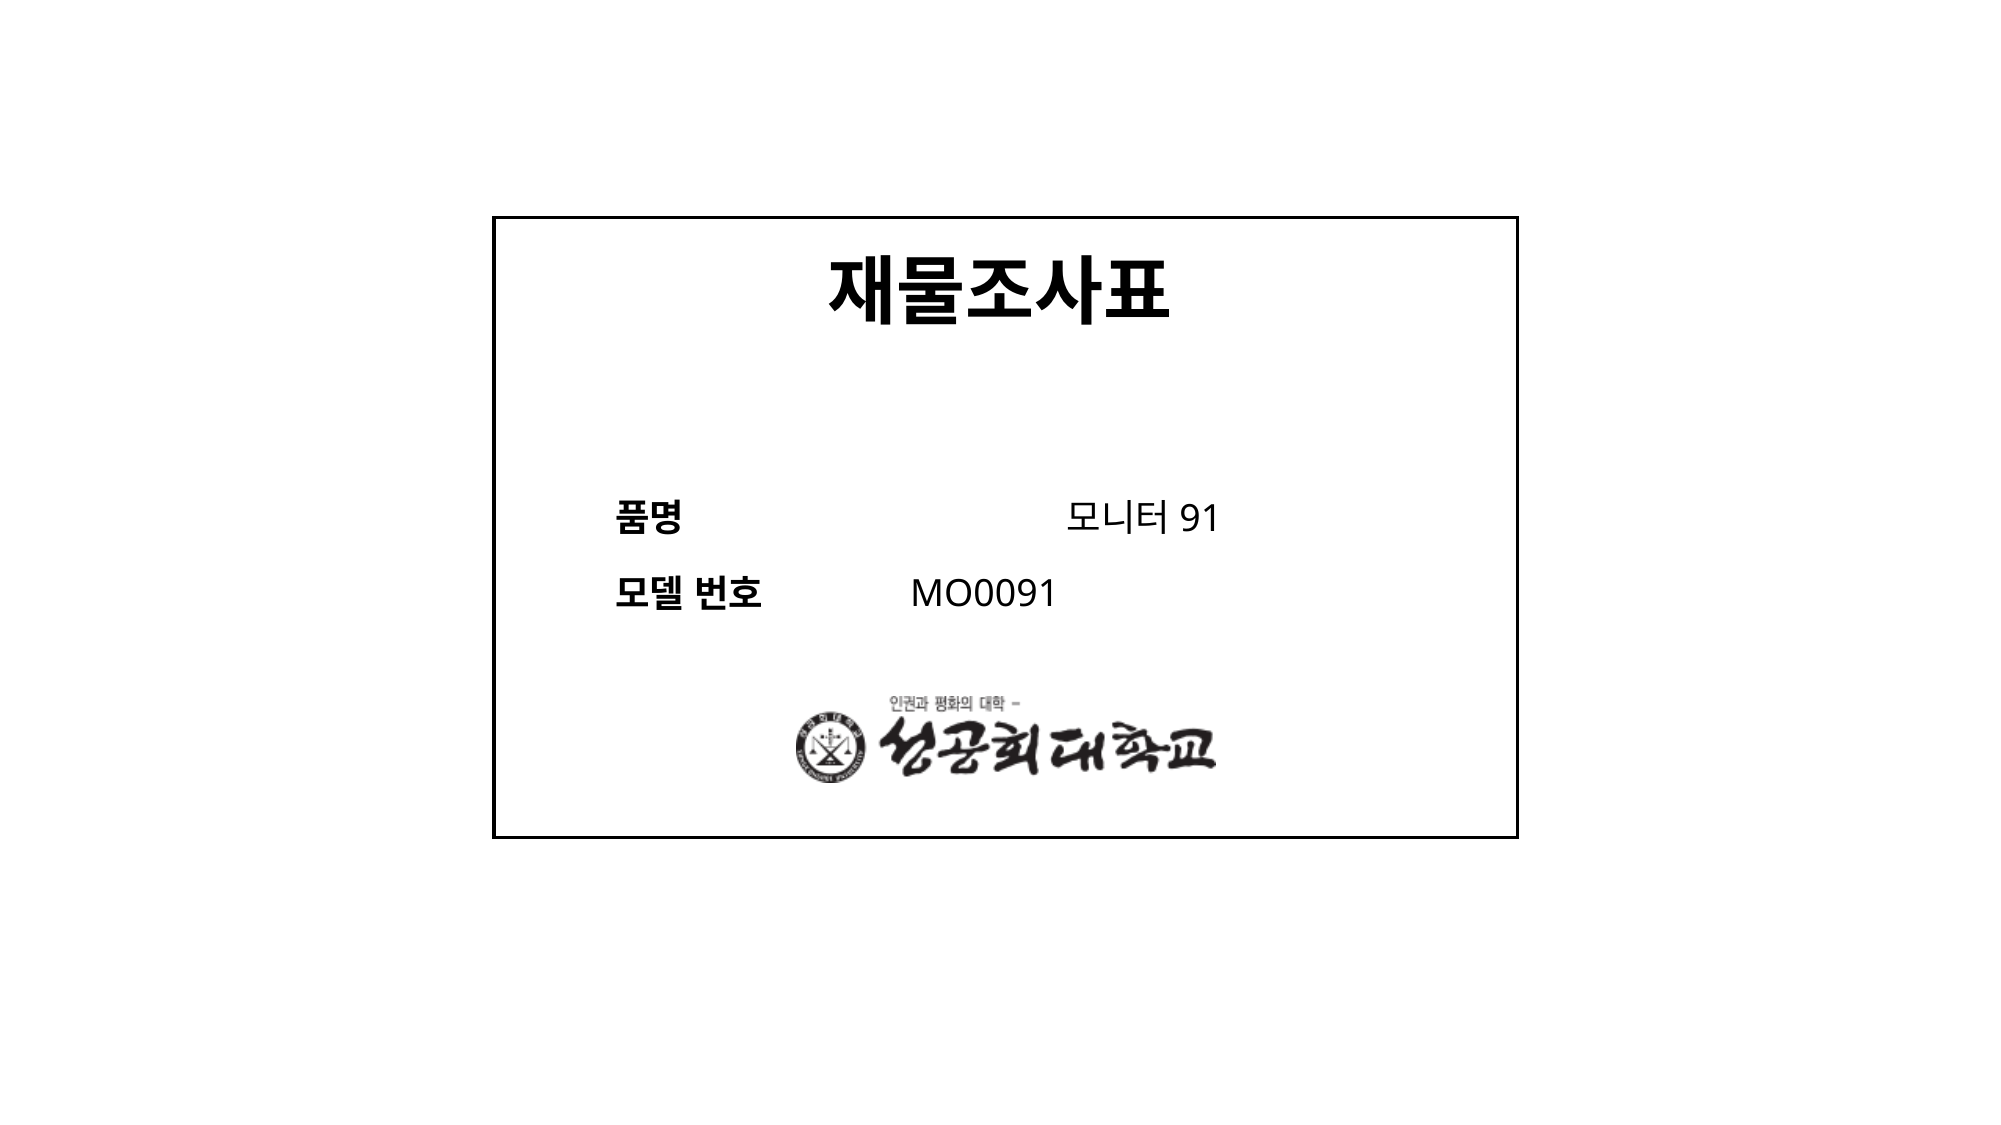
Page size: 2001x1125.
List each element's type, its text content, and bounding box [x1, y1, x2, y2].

text_box 모니터91 [1052, 486, 1238, 547]
text_box 품명 [600, 486, 820, 547]
text_box [492, 216, 1519, 839]
text_box 모델 번호 [600, 562, 820, 623]
text_box MO0091 [895, 561, 1394, 622]
text_box 재물조사표 [812, 235, 1188, 341]
picture [796, 696, 1216, 784]
